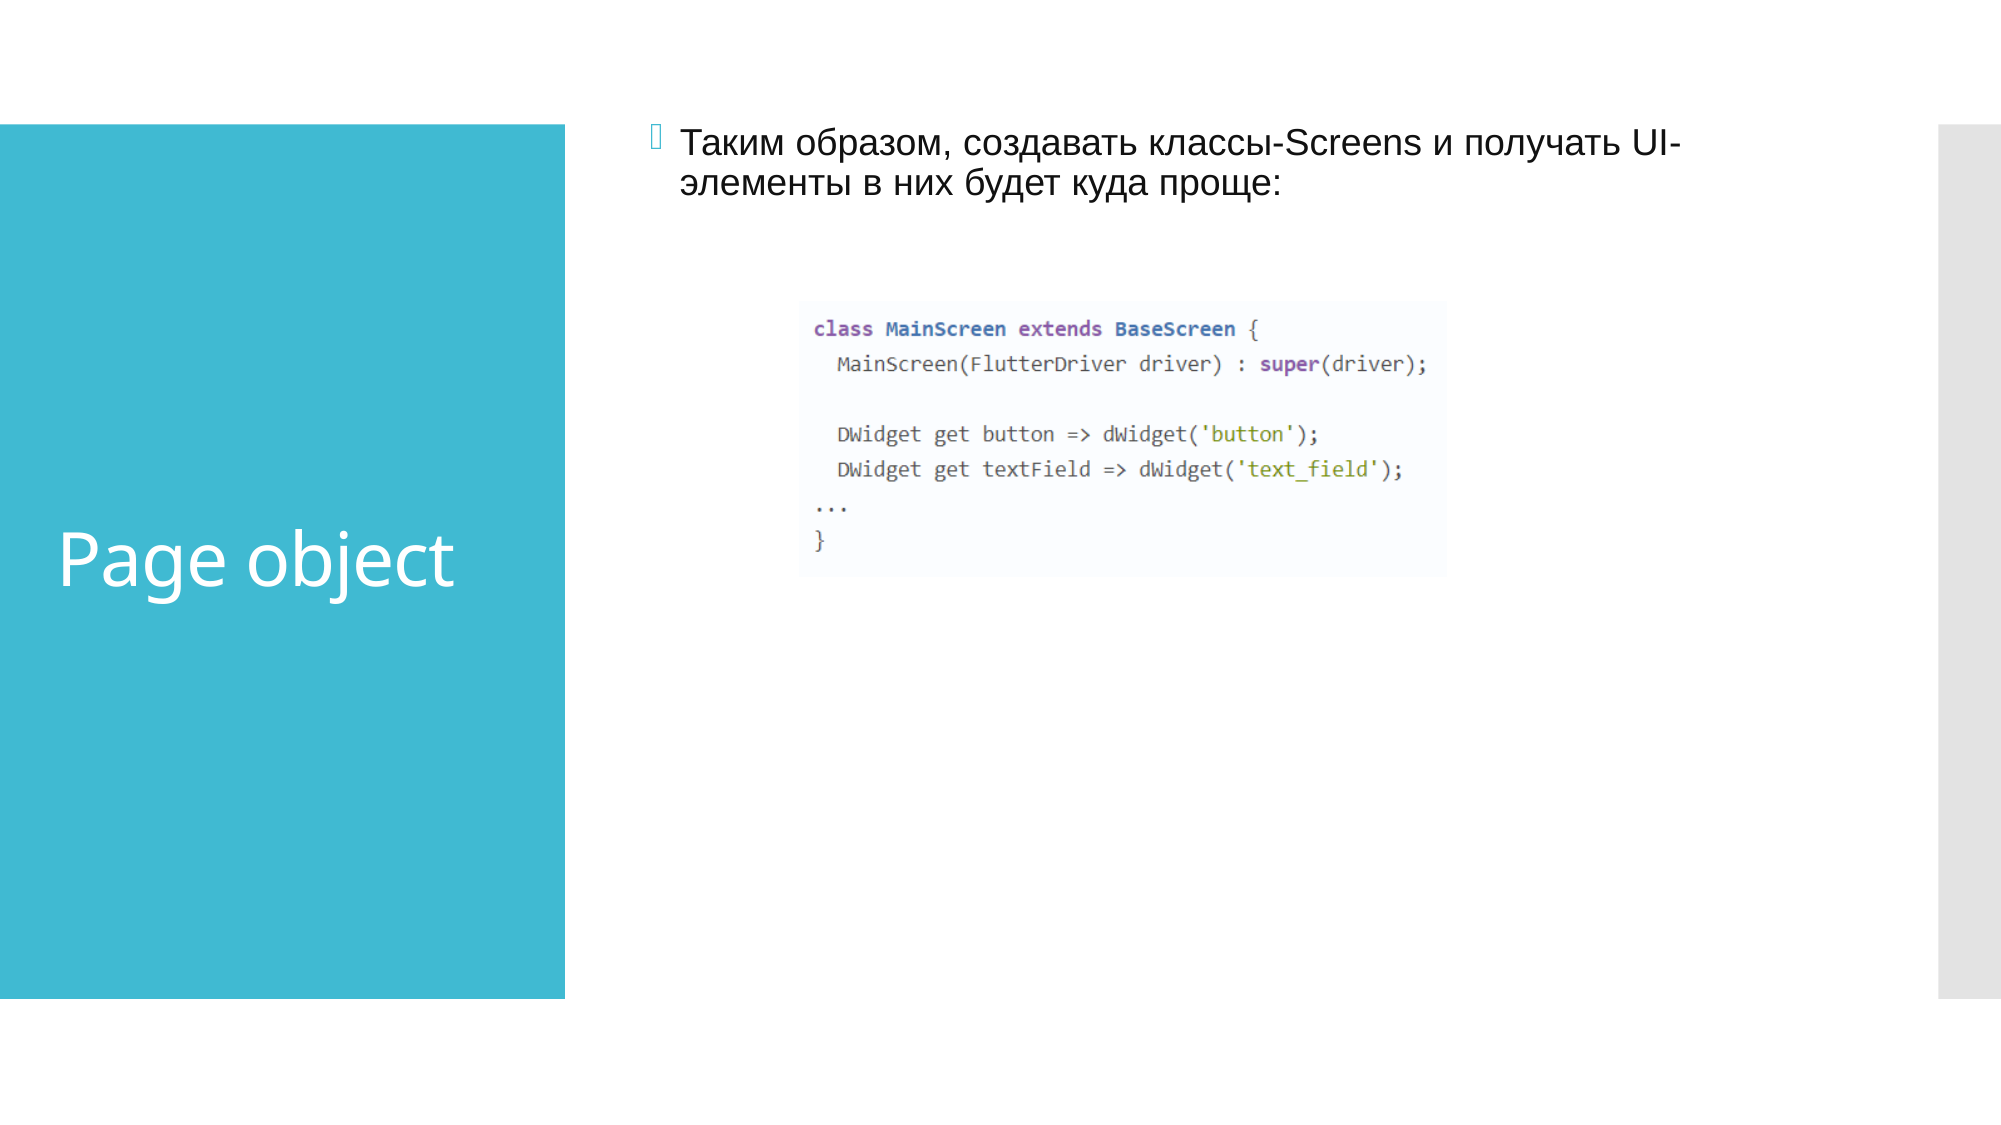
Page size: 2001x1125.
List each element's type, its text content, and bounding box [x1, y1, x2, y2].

list Таким образом, создавать классы-Screens и получать UI-элементы в них будет куда проще: [634, 141, 1835, 255]
picture [799, 301, 1447, 578]
title Page object [41, 184, 525, 940]
